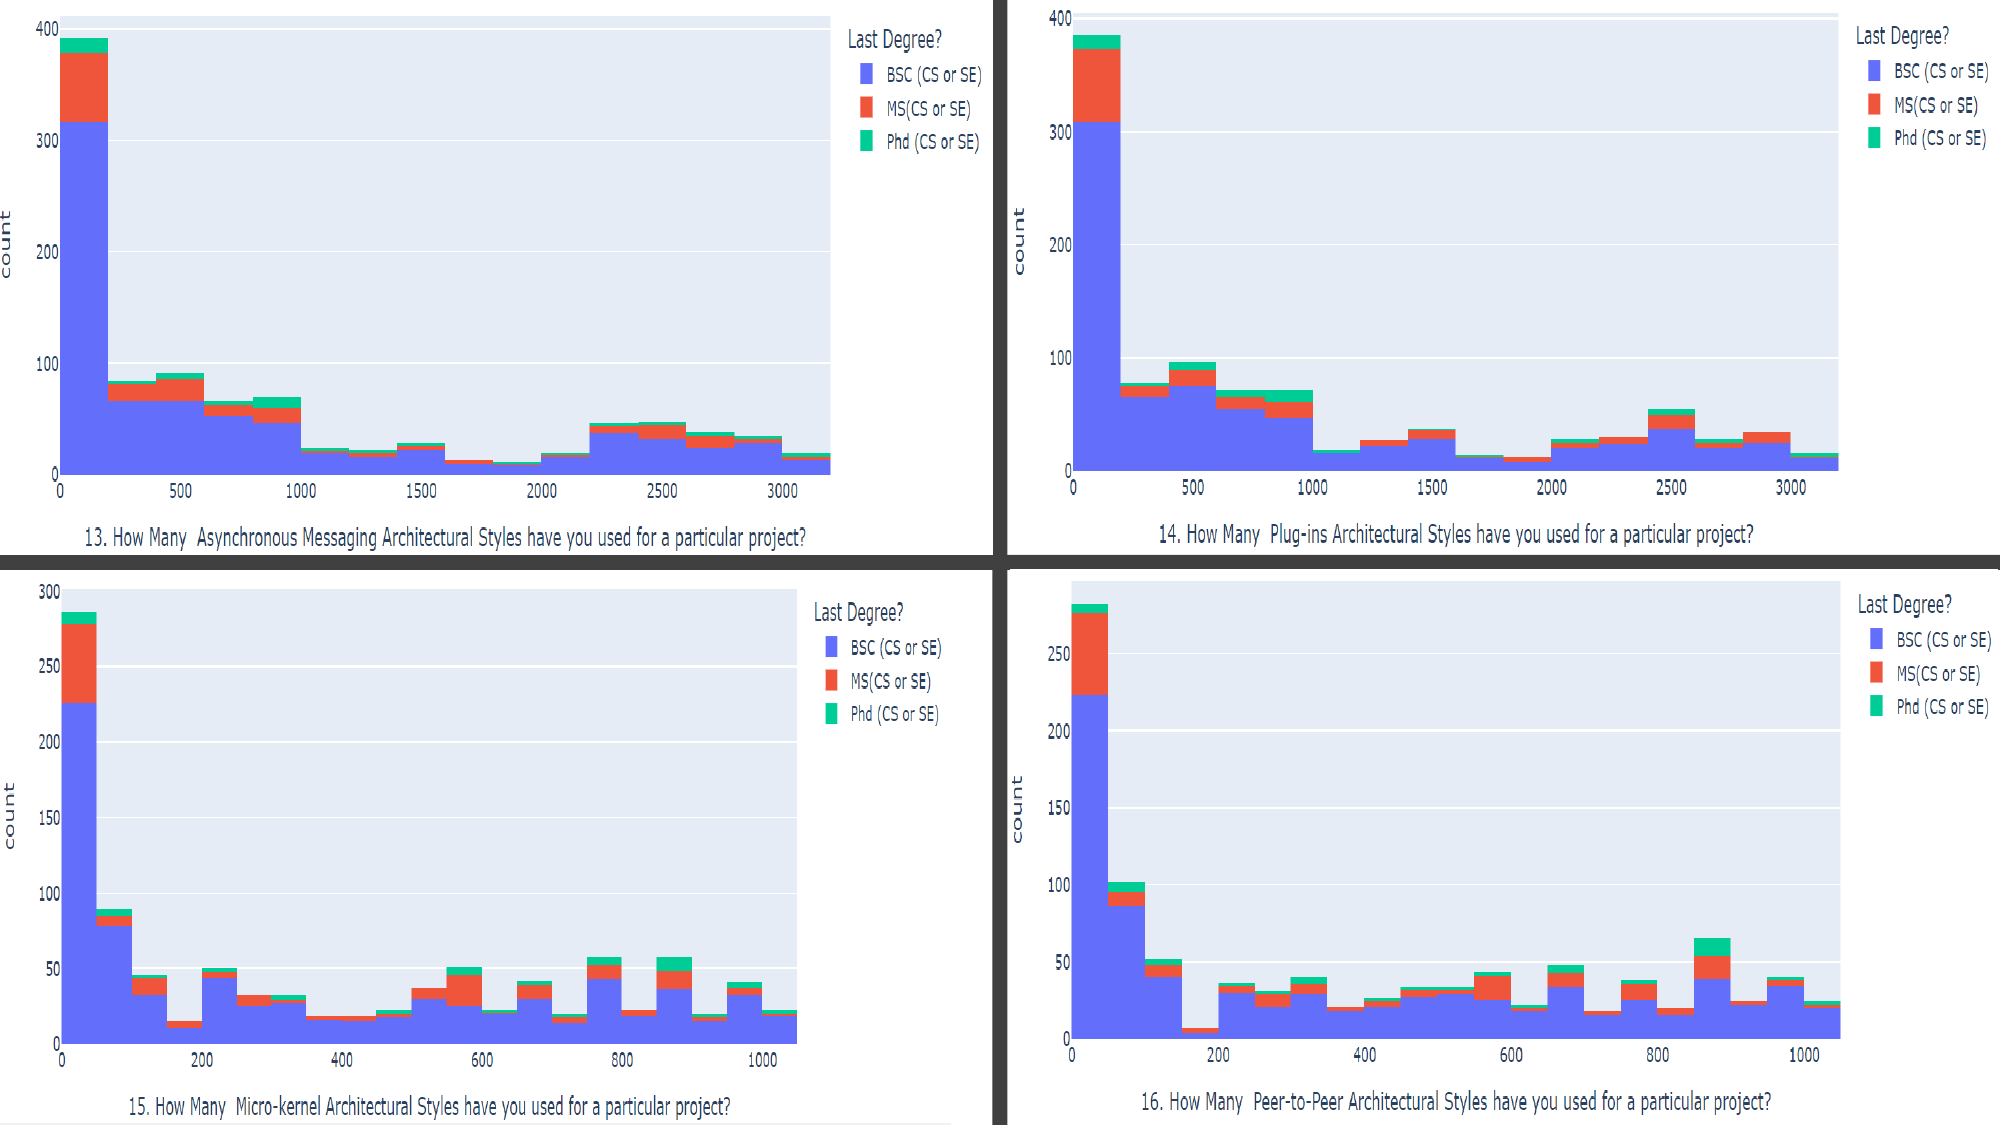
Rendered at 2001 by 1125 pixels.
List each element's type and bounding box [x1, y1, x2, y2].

picture [1009, 569, 1998, 1125]
text_box [993, 0, 1008, 554]
picture [0, 0, 993, 555]
list [1009, 0, 1998, 555]
text_box [991, 571, 1008, 1125]
text_box [994, 554, 2000, 571]
text_box [0, 554, 994, 571]
picture [0, 569, 951, 1125]
